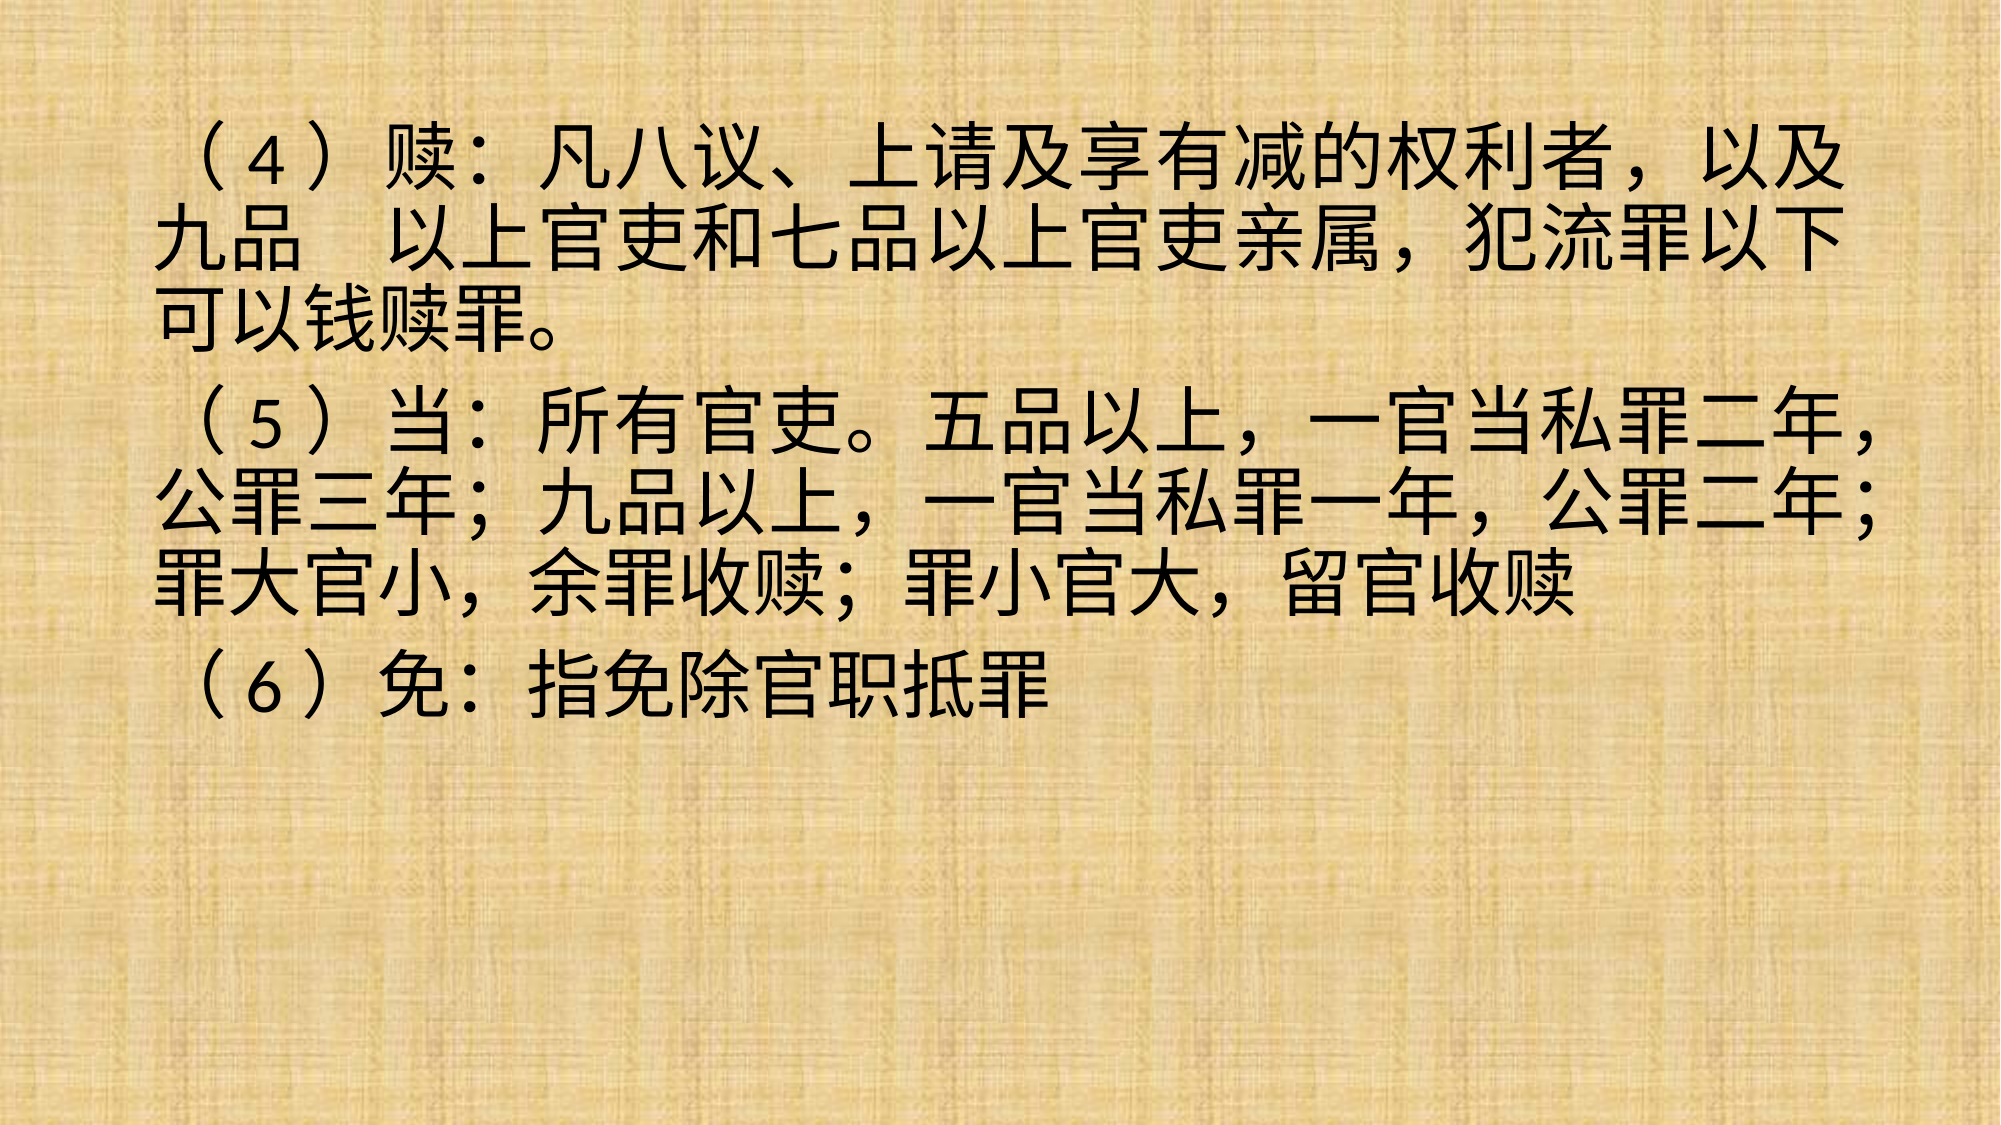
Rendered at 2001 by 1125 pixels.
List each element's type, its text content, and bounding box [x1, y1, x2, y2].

list （4）赎：凡八议、上请及享有减的权利者，以及九品 以上官吏和七品以上官吏亲属，犯流罪以下可以钱赎罪。 （5）当：所有官吏。五品以上，一官当私罪二年，公罪三年；九品以上，一官当私罪一年，公罪二年；罪大官小，余罪收赎；罪小官大，留官收赎 （6）免：指免除官职抵罪 [137, 112, 1863, 1014]
picture [0, 0, 2001, 1125]
